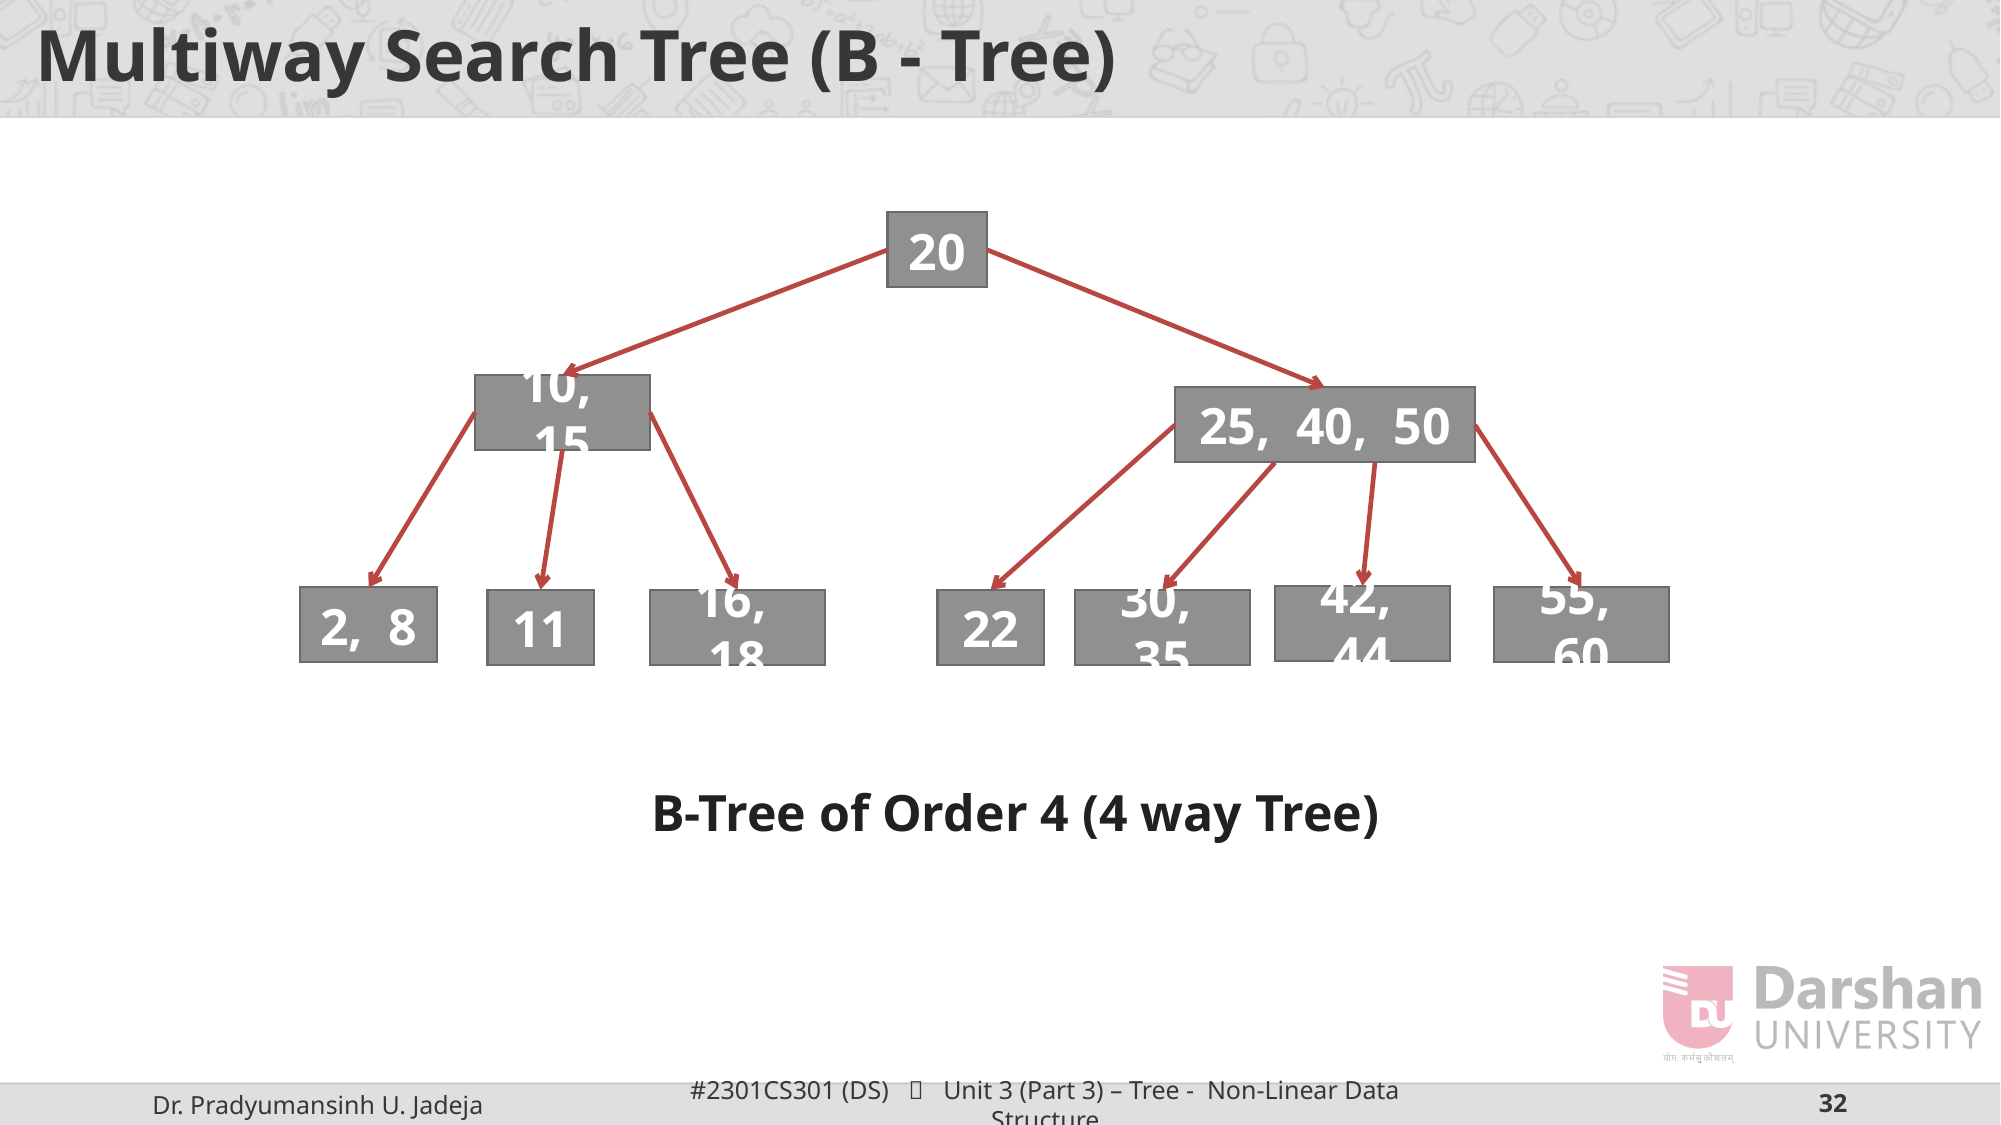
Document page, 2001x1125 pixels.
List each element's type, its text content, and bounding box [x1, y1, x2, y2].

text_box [649, 412, 738, 590]
text_box B-Tree of Order 4 (4 way Tree) [636, 774, 1395, 849]
text_box 30, 35 [1074, 590, 1251, 666]
text_box 20 [886, 211, 988, 288]
text_box 22 [936, 589, 1045, 666]
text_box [1162, 462, 1275, 590]
text_box 2, 8 [299, 586, 438, 663]
title Multiway Search Tree (B - Tree) [0, 0, 2000, 117]
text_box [1362, 462, 1375, 586]
text_box 55, 60 [1493, 586, 1670, 663]
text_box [540, 449, 563, 590]
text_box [368, 412, 475, 588]
text_box 16, 18 [649, 589, 826, 666]
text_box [990, 424, 1175, 590]
text_box 25, 40, 50 [1174, 386, 1476, 463]
text_box 11 [486, 589, 595, 666]
text_box 42, 44 [1274, 585, 1451, 662]
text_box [1474, 424, 1582, 588]
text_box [562, 249, 888, 375]
text_box 10, 15 [474, 374, 651, 451]
text_box Left Rotation of Node 4 [1663, 966, 1981, 1063]
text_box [987, 249, 1325, 388]
